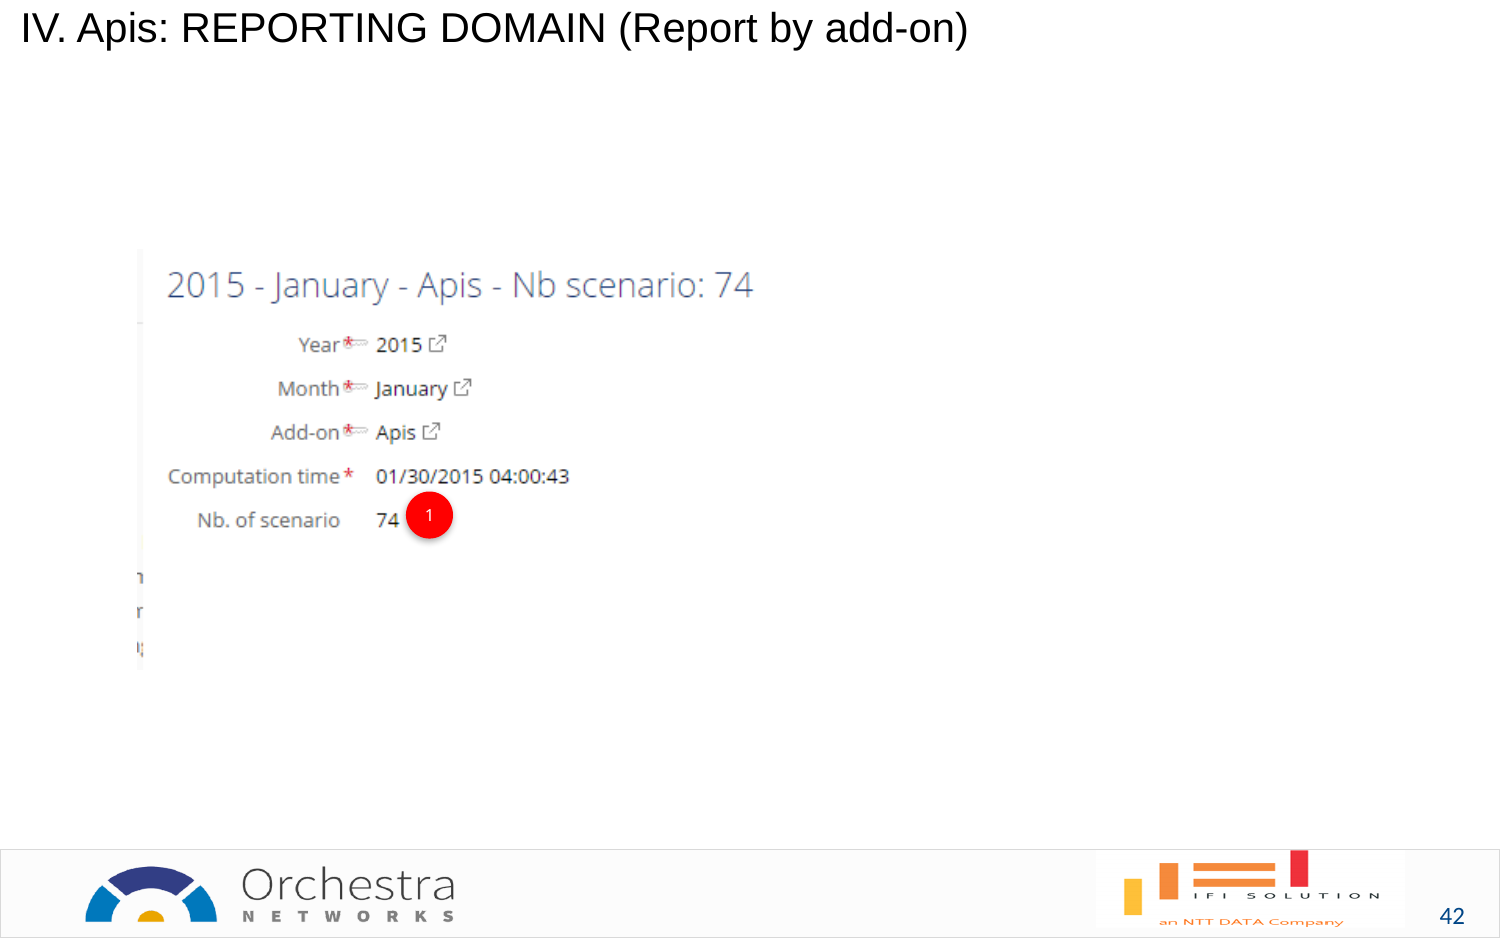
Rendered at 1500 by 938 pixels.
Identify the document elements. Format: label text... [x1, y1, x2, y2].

title IV. Apis: REPORTING DOMAIN (Report by add-on) [5, 0, 1395, 170]
picture [58, 855, 478, 932]
picture [1096, 850, 1405, 928]
picture [136, 249, 1003, 671]
